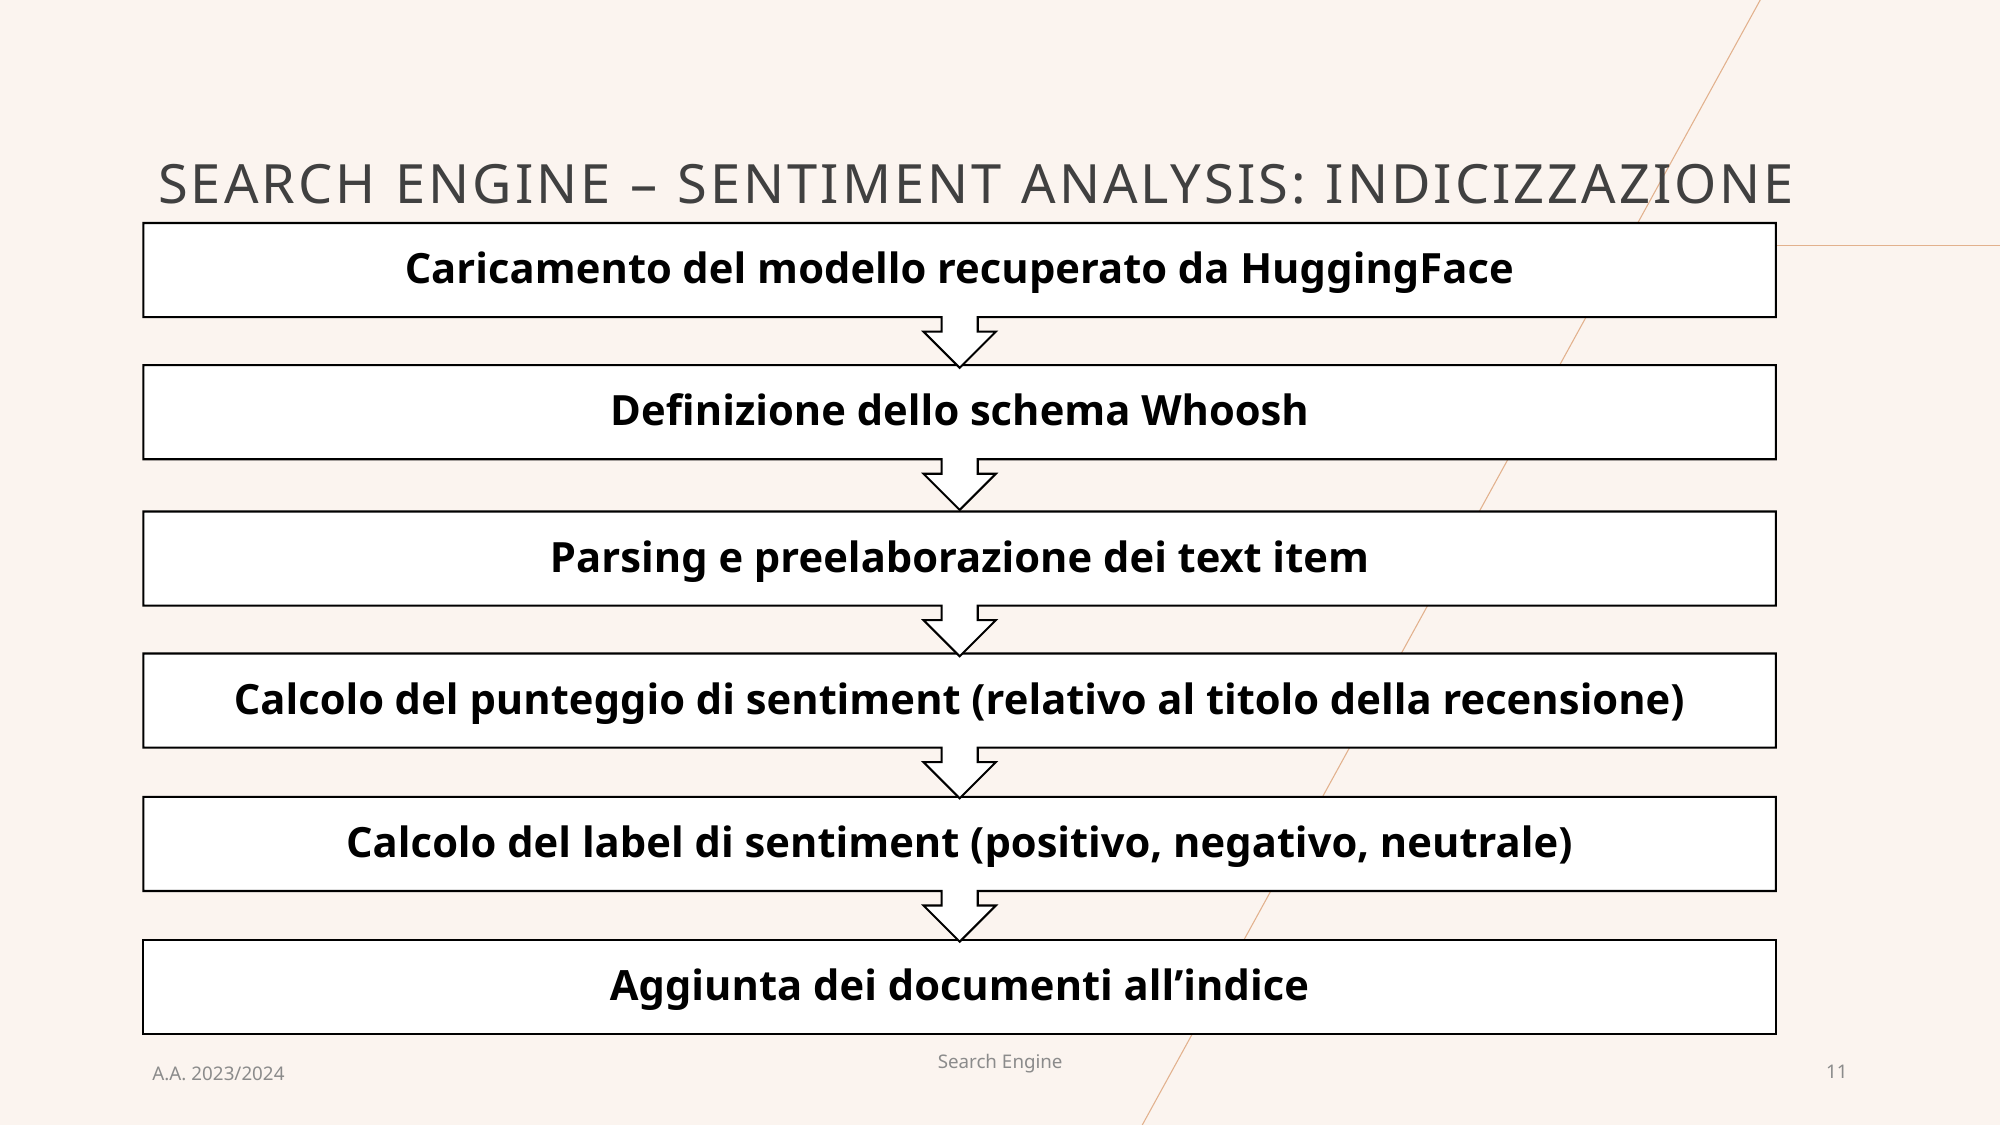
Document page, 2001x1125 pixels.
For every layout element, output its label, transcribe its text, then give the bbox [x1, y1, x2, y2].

footer Search Engine [857, 1042, 1143, 1103]
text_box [143, 222, 1776, 1035]
slide_number 11 [1412, 1042, 1863, 1103]
slide_number A.A. 2023/2024 [137, 1042, 588, 1103]
title Search engine – Sentiment Analysis: Indicizzazione [143, 135, 1857, 223]
